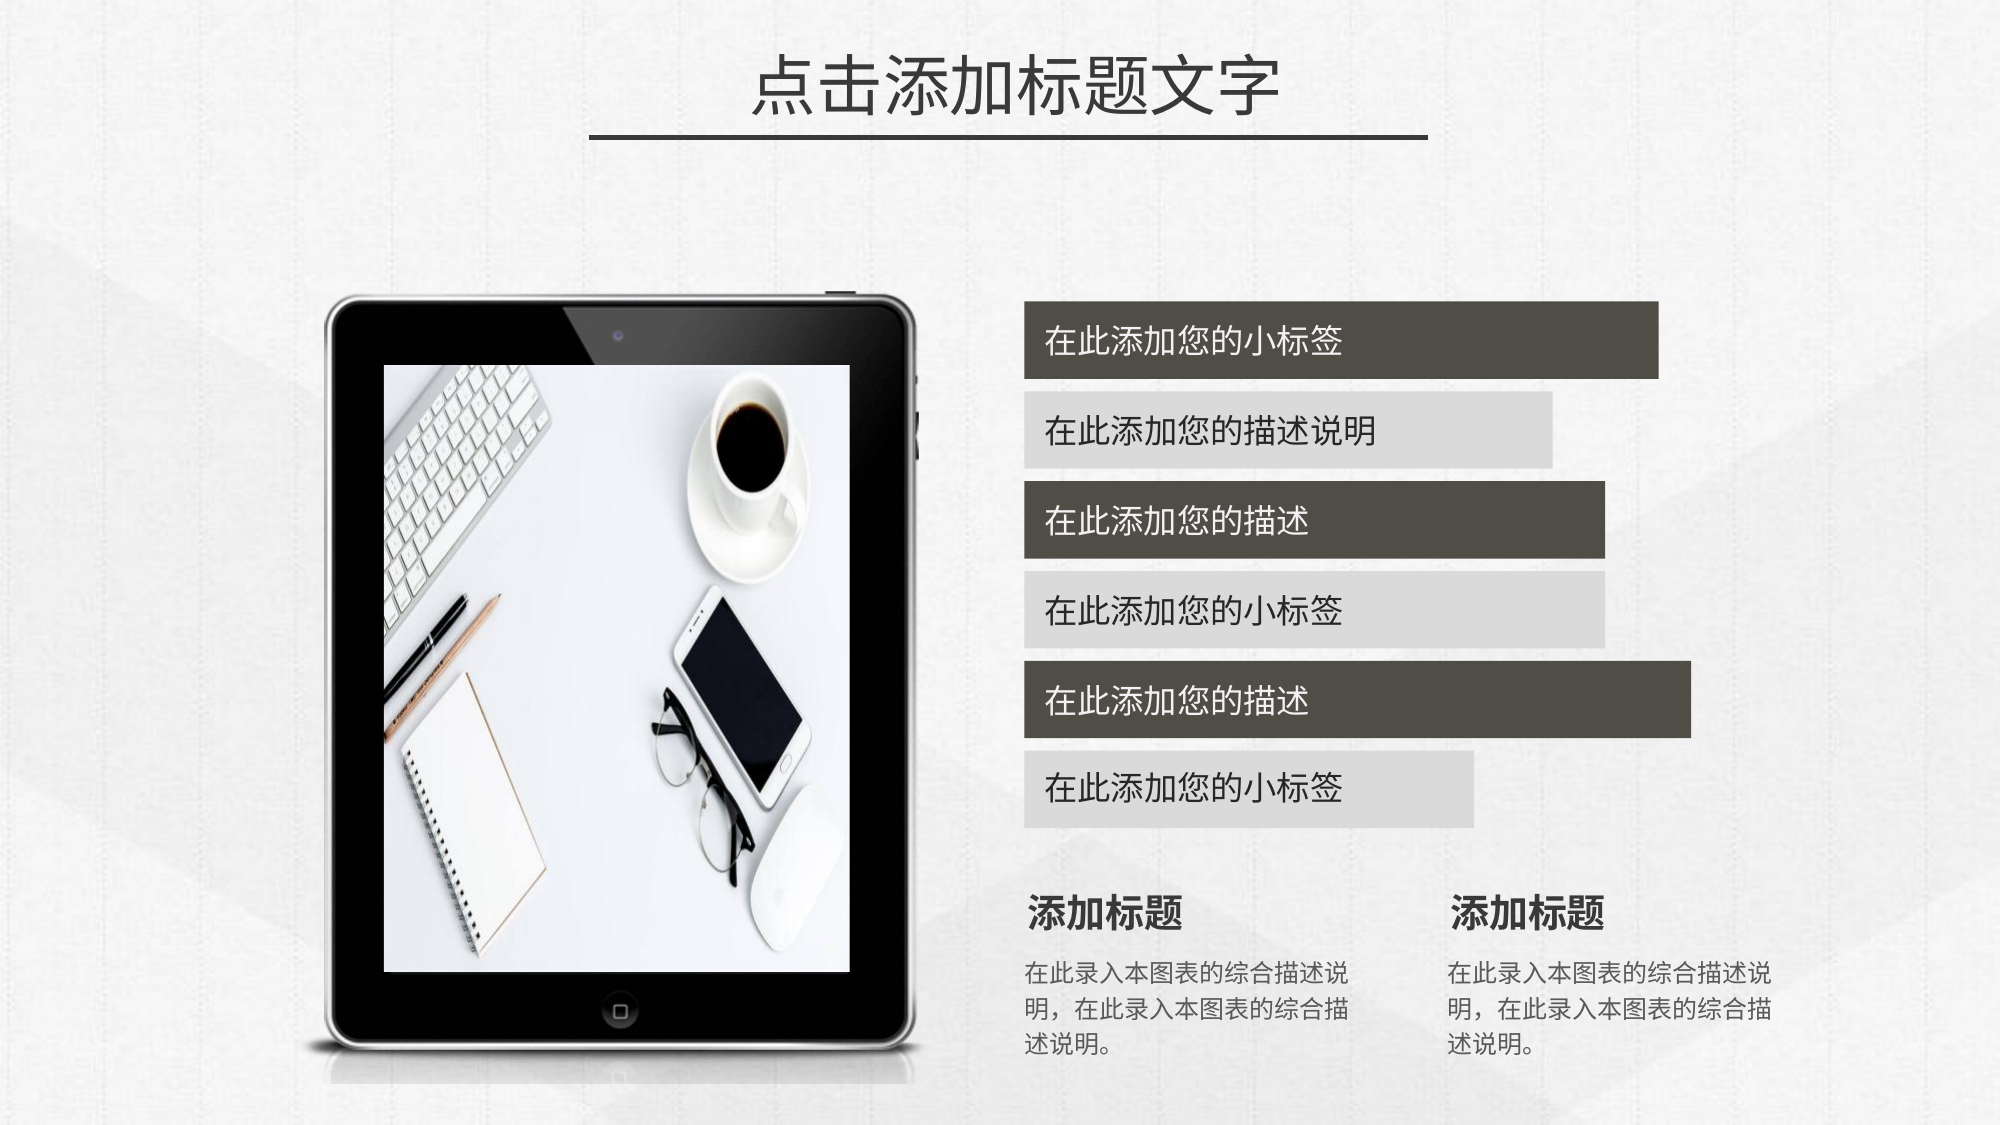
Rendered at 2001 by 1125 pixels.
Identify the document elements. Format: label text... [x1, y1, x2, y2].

text_box 添加标题 [1012, 880, 1198, 943]
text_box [1024, 750, 1475, 829]
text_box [287, 268, 946, 1084]
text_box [1024, 481, 1606, 559]
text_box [1024, 391, 1553, 469]
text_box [1024, 301, 1659, 379]
text_box 添加标题 [1435, 880, 1621, 943]
text_box 在此录入本图表的综合描述说明，在此录入本图表的综合描述说明。 [1432, 943, 1806, 1067]
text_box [561, 36, 1472, 138]
picture [0, 0, 2000, 1125]
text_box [1024, 660, 1692, 739]
text_box 在此录入本图表的综合描述说明，在此录入本图表的综合描述说明。 [1009, 943, 1383, 1067]
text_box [1024, 570, 1606, 649]
